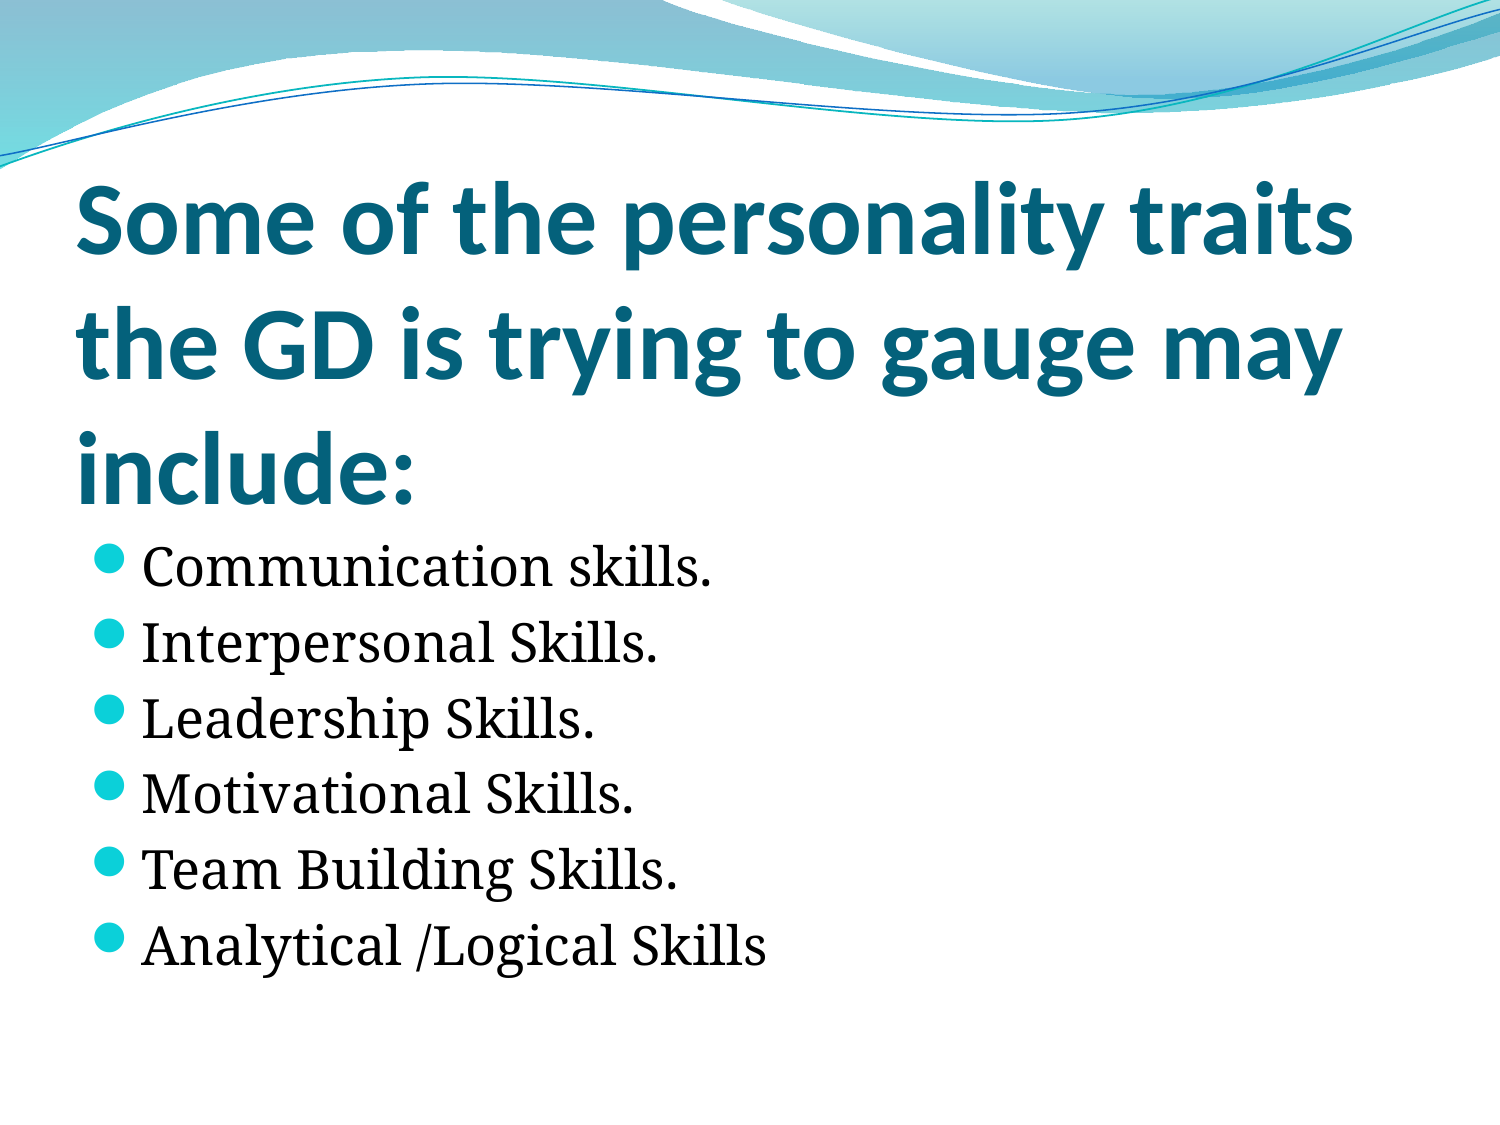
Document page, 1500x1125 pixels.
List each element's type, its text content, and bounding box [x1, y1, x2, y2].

title Some of the personality traits the GD is trying to gauge may include: [74, 337, 1426, 524]
list Communication skills. Interpersonal Skills. Leadership Skills. Motivational Skills. Team Building Skills. Analytical /Logical Skills [74, 524, 1426, 1013]
